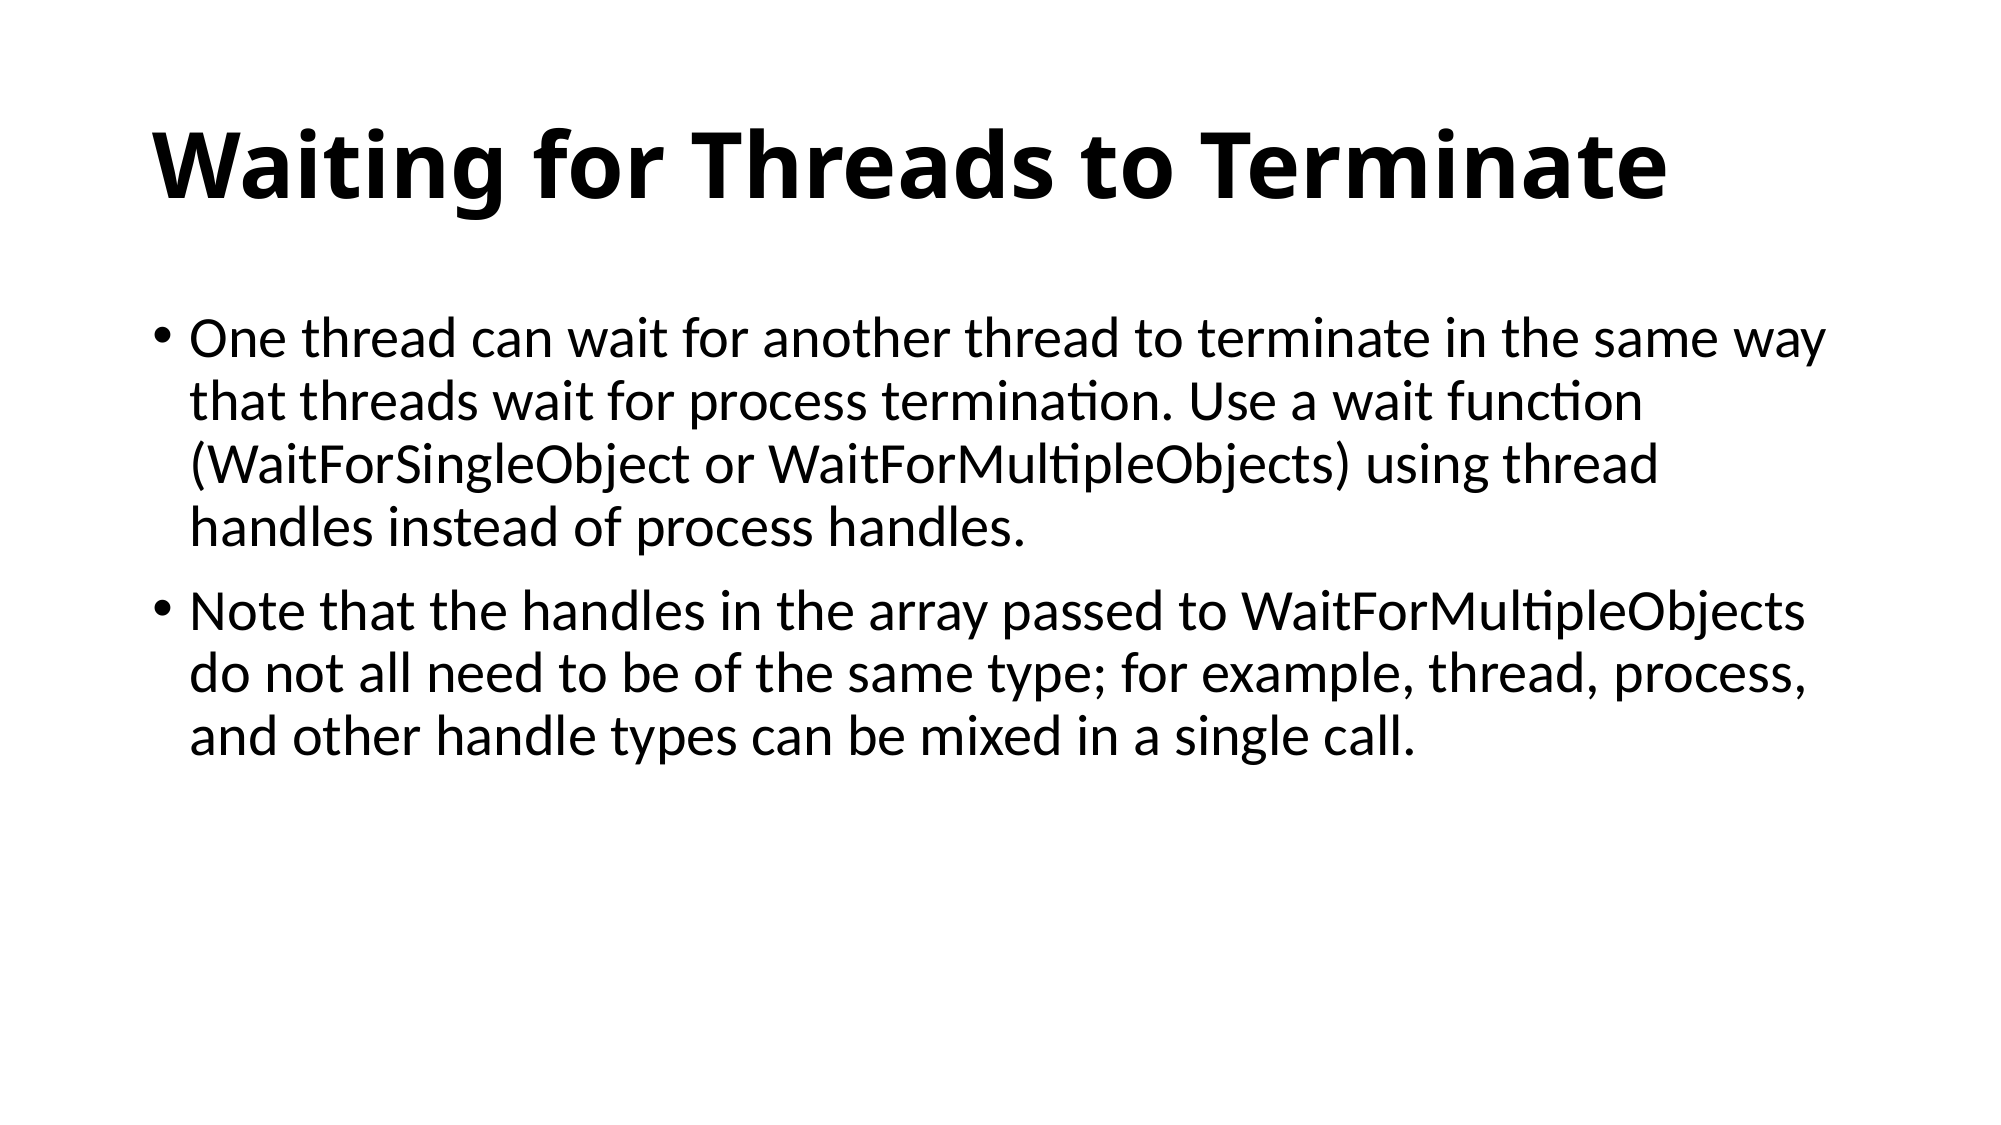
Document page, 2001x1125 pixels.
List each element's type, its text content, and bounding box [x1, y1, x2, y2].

title Waiting for Threads to Terminate [137, 59, 1863, 278]
list One thread can wait for another thread to terminate in the same way that threads wait for process termination. Use a wait function (WaitForSingleObject or WaitForMultipleObjects) using thread handles instead of process handles. Note that the handles in the array passed to WaitForMultipleObjects do not all need to be of the same type; for example, thread, process, and other handle types can be mixed in a single call. [137, 299, 1863, 1014]
